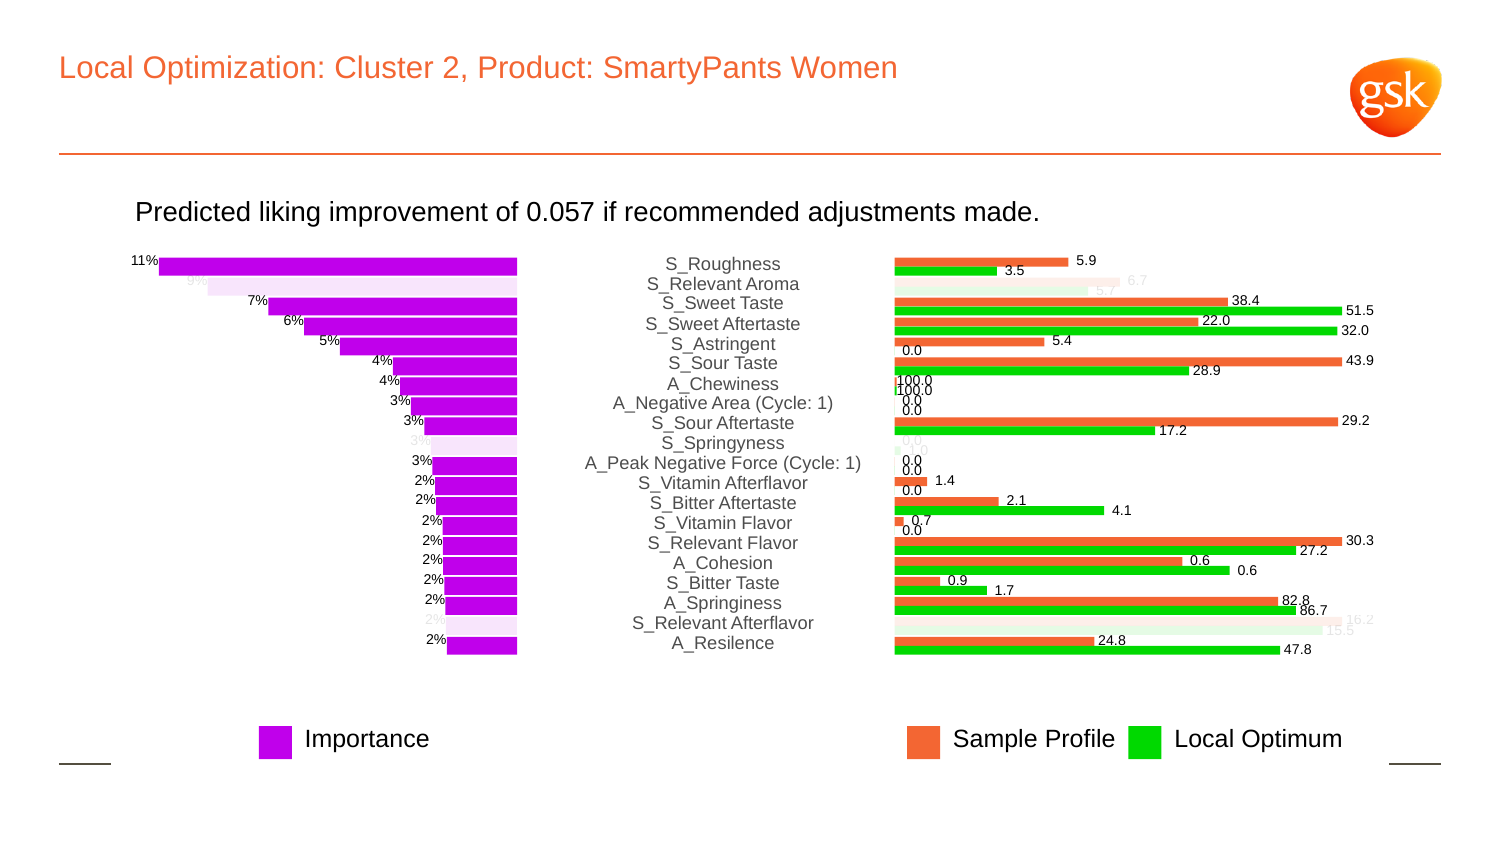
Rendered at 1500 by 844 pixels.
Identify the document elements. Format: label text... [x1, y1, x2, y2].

title Local Optimization: Cluster 2, Product: SmartyPants Women [58, 47, 1302, 86]
picture [1333, 38, 1457, 157]
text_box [112, 194, 1388, 796]
